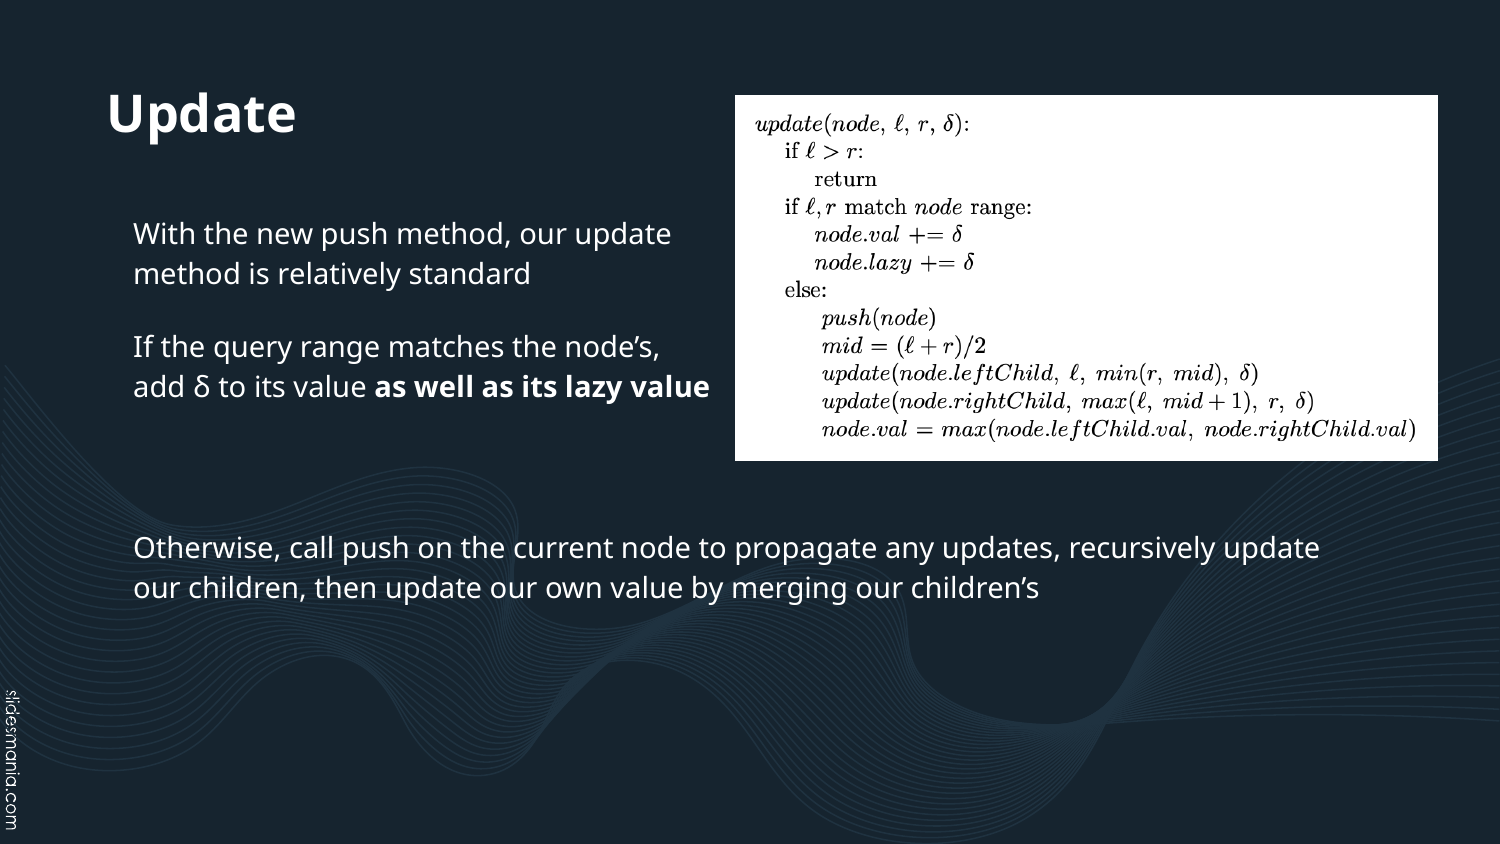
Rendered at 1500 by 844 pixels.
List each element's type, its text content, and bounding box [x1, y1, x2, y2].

title Update [91, 77, 1045, 163]
list Otherwise, call push on the current node to propagate any updates, recursively update our children, then update our own value by merging our children’s [118, 509, 1356, 743]
list With the new push method, our update method is relatively standard If the query range matches the node’s, add δ to its value as well as its lazy value [118, 194, 731, 493]
picture [735, 95, 1438, 462]
